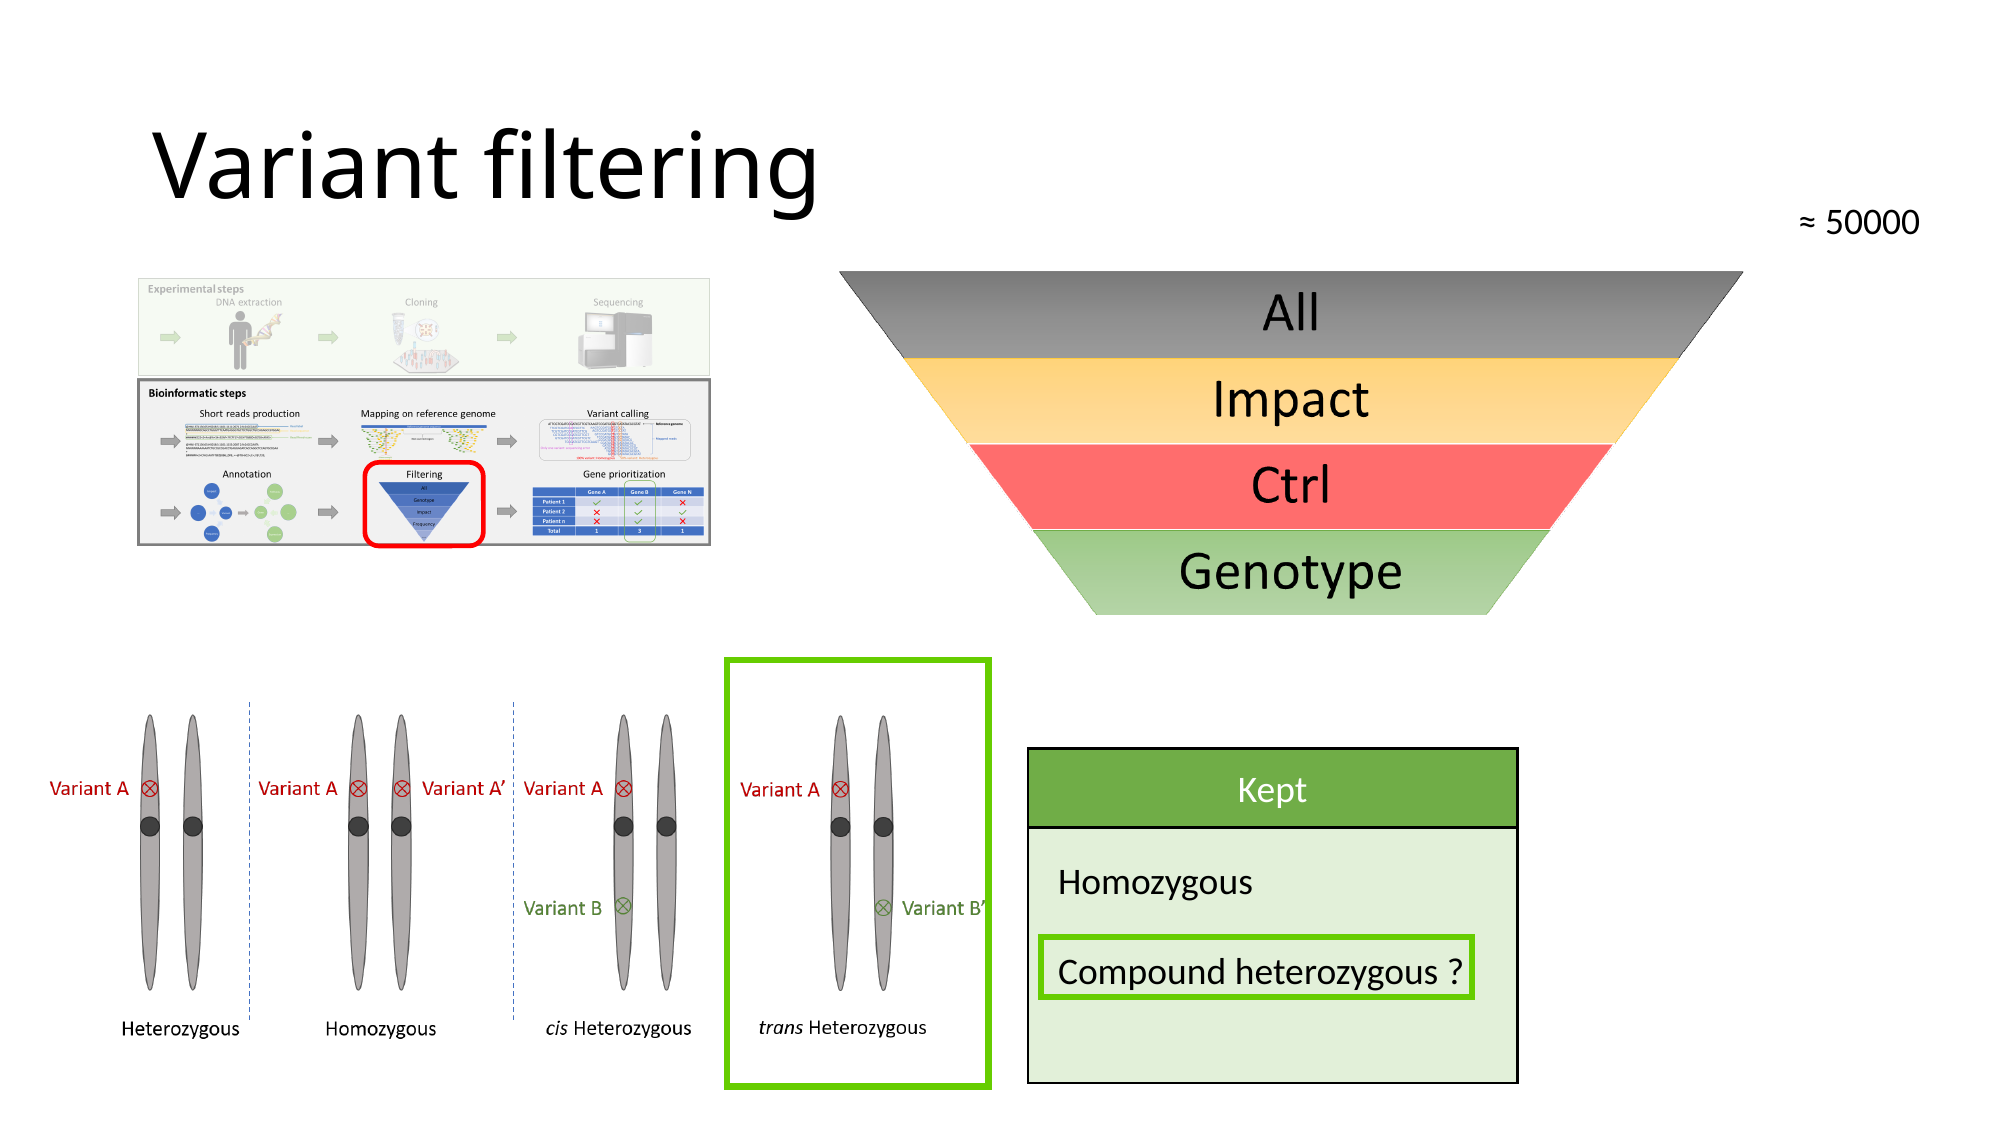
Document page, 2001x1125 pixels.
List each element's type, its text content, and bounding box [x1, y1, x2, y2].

text_box [1040, 936, 1473, 998]
text_box [726, 1054, 990, 1088]
picture [36, 702, 999, 1054]
picture [137, 277, 711, 546]
picture [838, 259, 1744, 615]
title Variant filtering [137, 59, 1863, 278]
text_box [1027, 828, 1519, 1084]
text_box [131, 258, 721, 379]
text_box [726, 659, 990, 702]
text_box ≈ 50000 [1783, 189, 1936, 250]
text_box Kept [1027, 747, 1519, 828]
text_box Homozygous Compound heterozygous ? [1043, 849, 1489, 1000]
